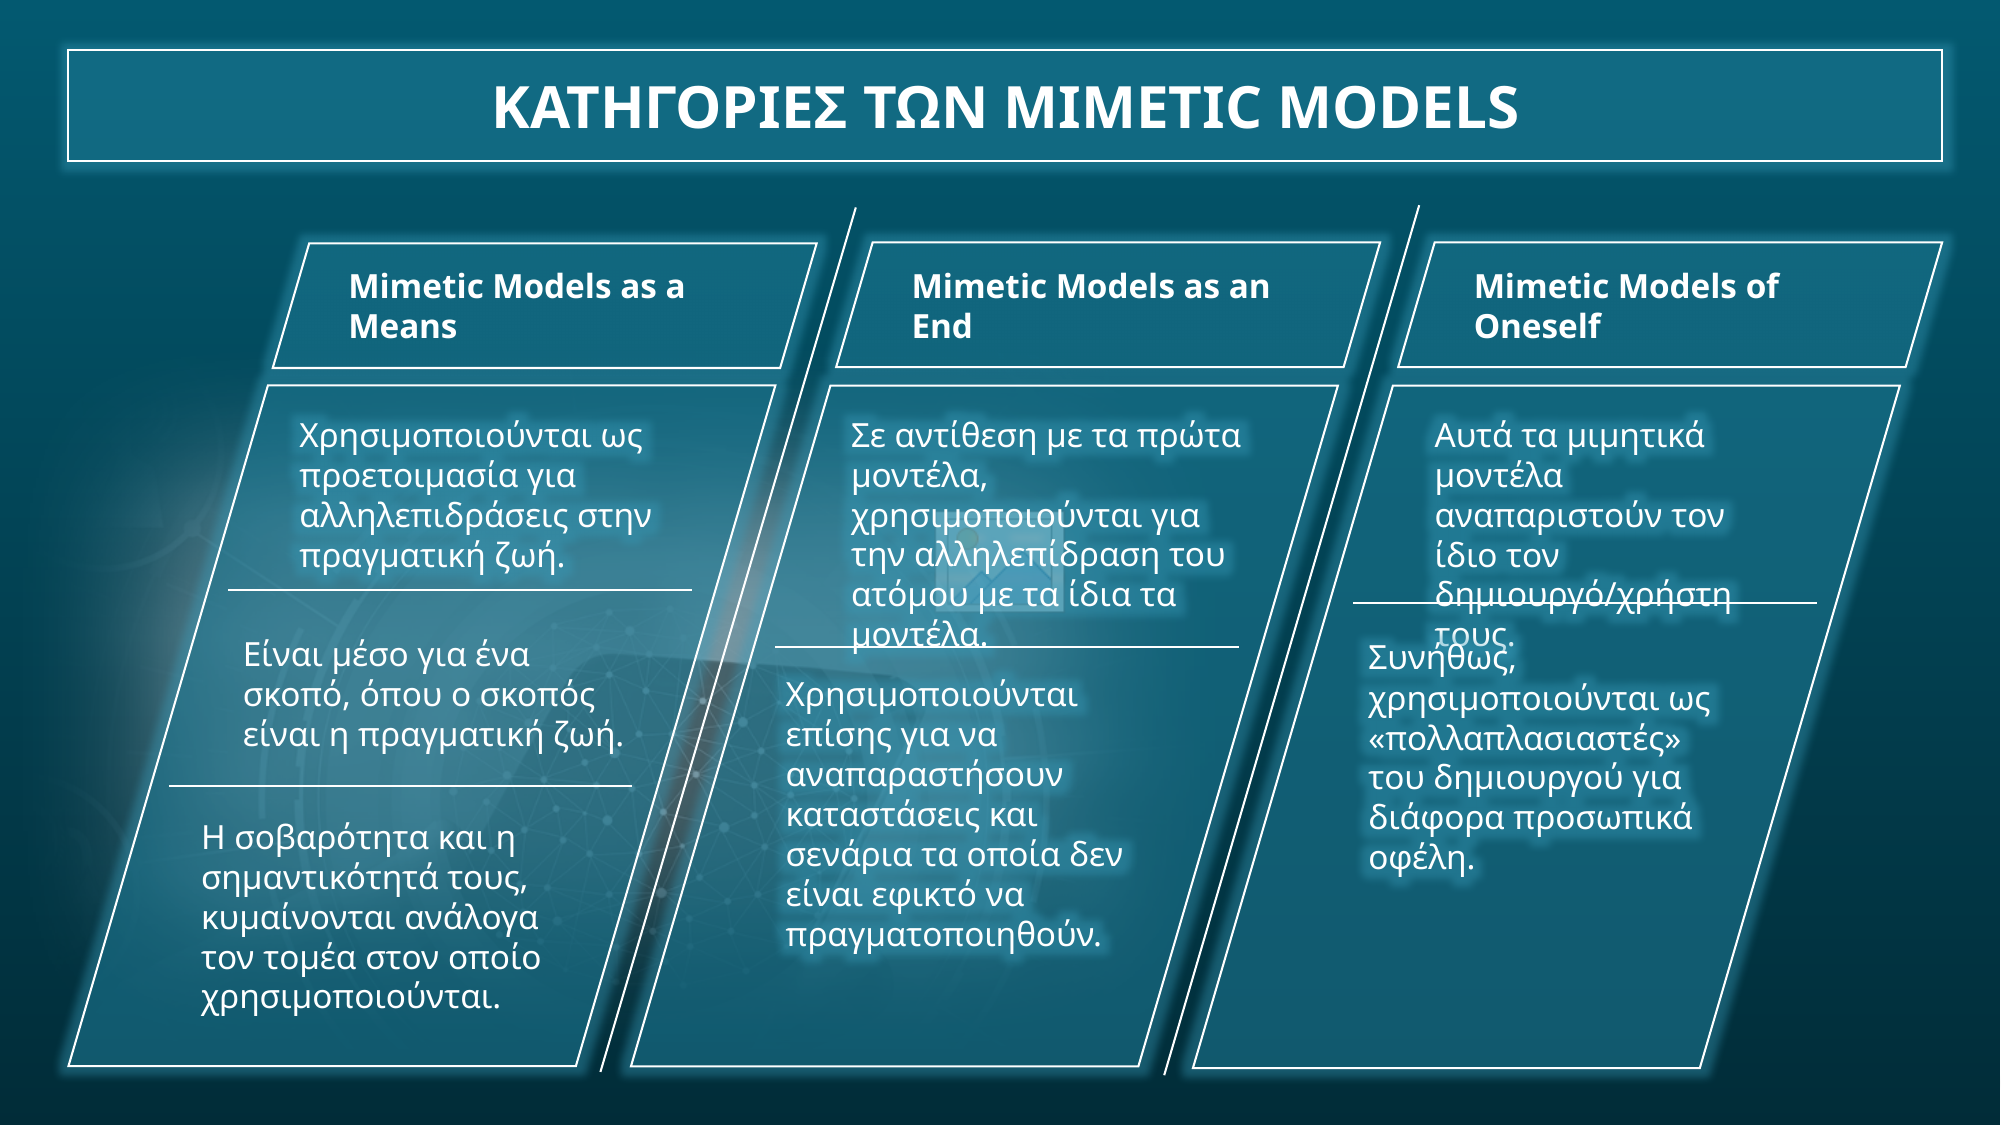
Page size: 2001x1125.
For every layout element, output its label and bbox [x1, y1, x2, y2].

picture [45, 233, 600, 1078]
picture [857, 232, 1163, 646]
text_box [1163, 204, 1420, 1076]
picture [1183, 232, 1953, 1080]
picture [621, 648, 1163, 1079]
picture [60, 43, 1954, 173]
text_box [600, 207, 857, 1073]
